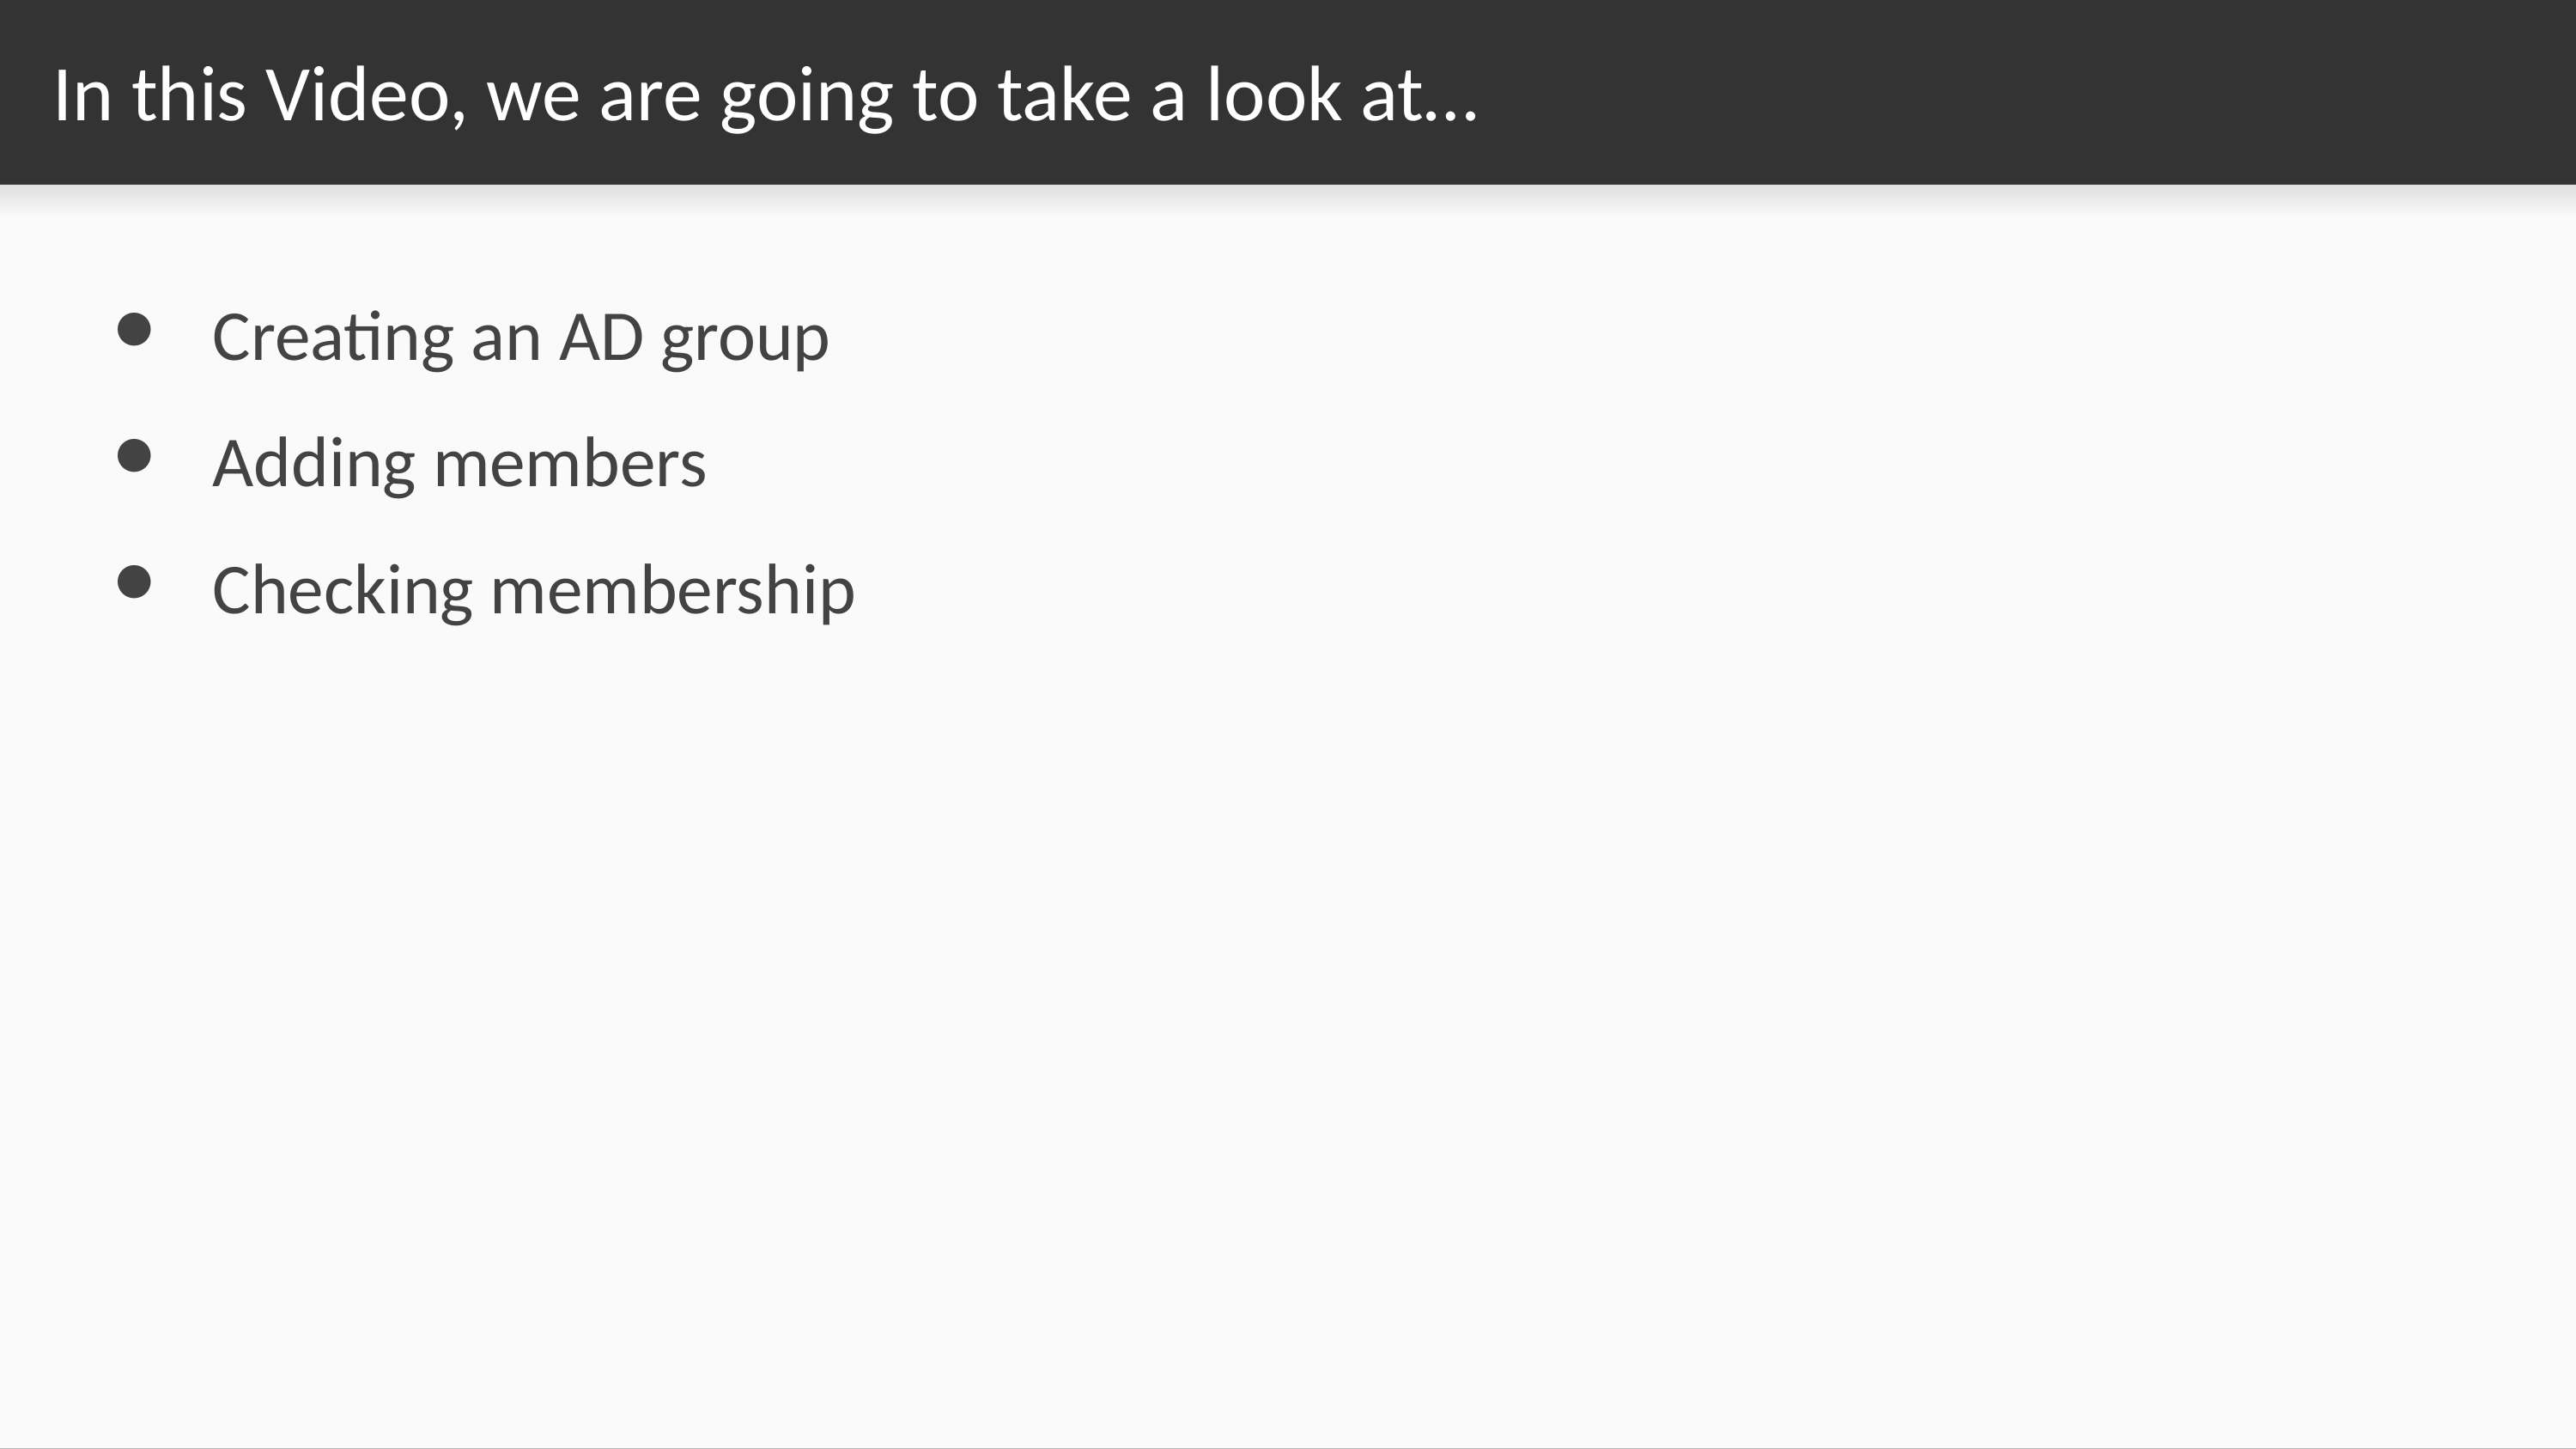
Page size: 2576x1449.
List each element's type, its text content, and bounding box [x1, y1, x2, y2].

list Creating an AD group Adding members Checking membership [58, 250, 2515, 1384]
title In this Video, we are going to take a look at… [27, 4, 2515, 174]
